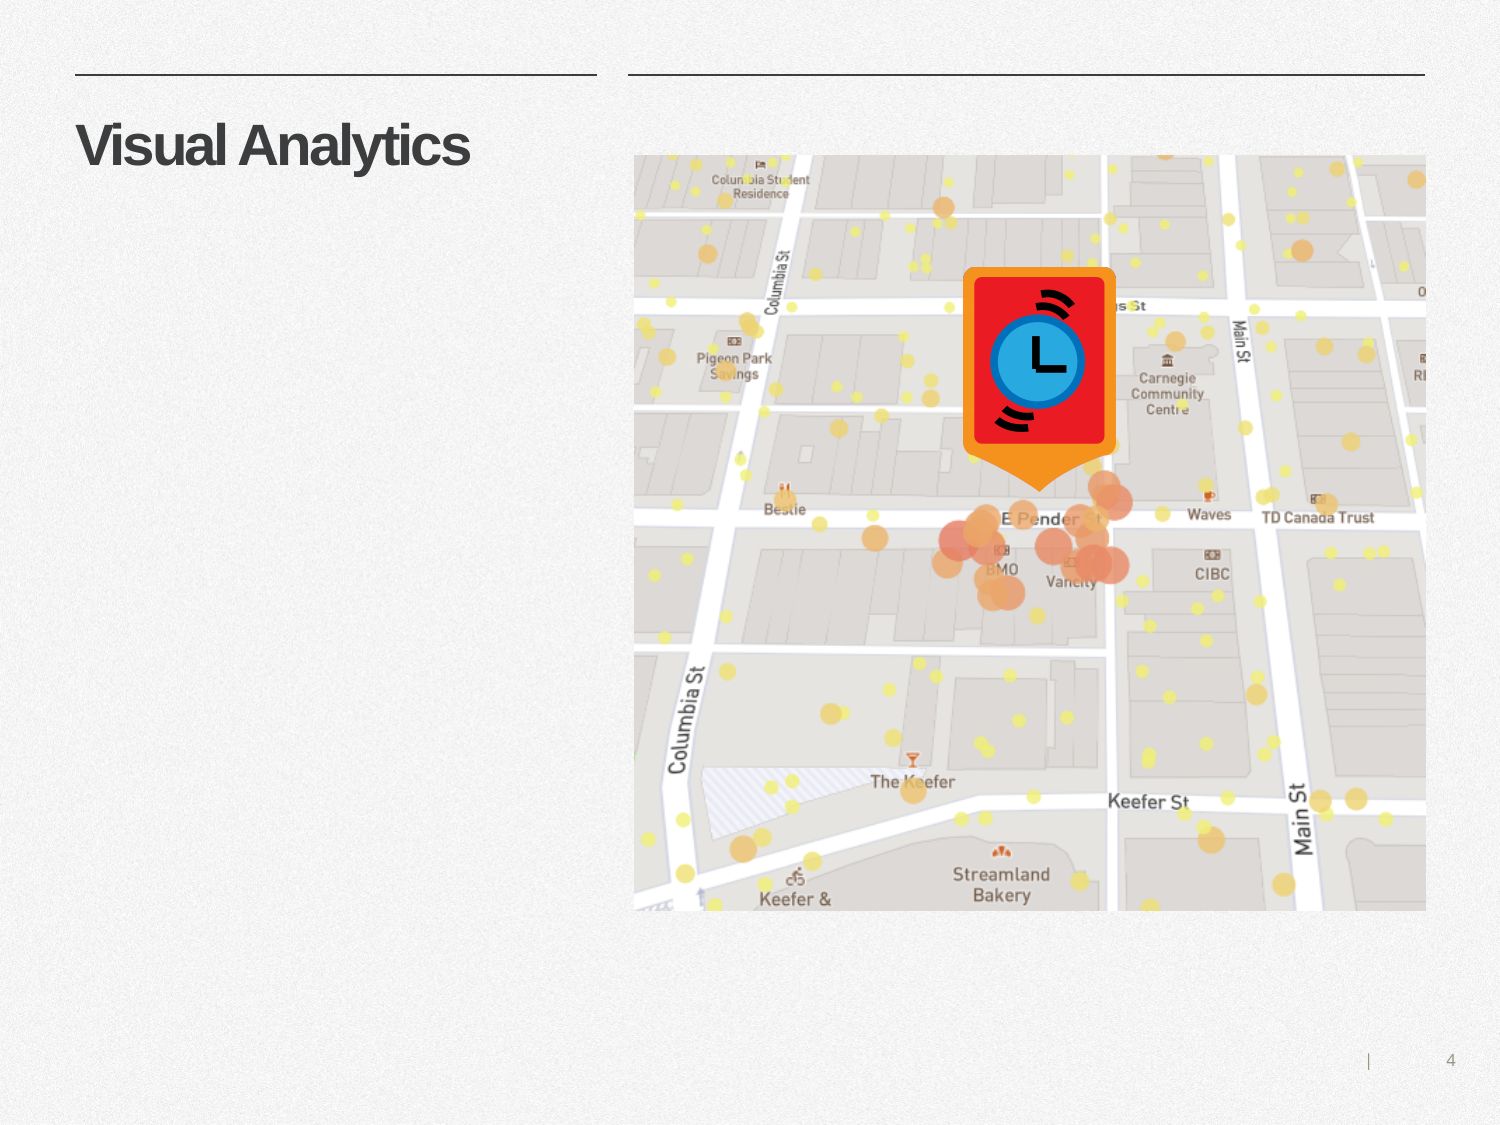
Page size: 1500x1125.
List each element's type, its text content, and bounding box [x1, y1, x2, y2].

picture [0, 0, 1500, 1125]
title Visual Analytics [75, 112, 597, 314]
